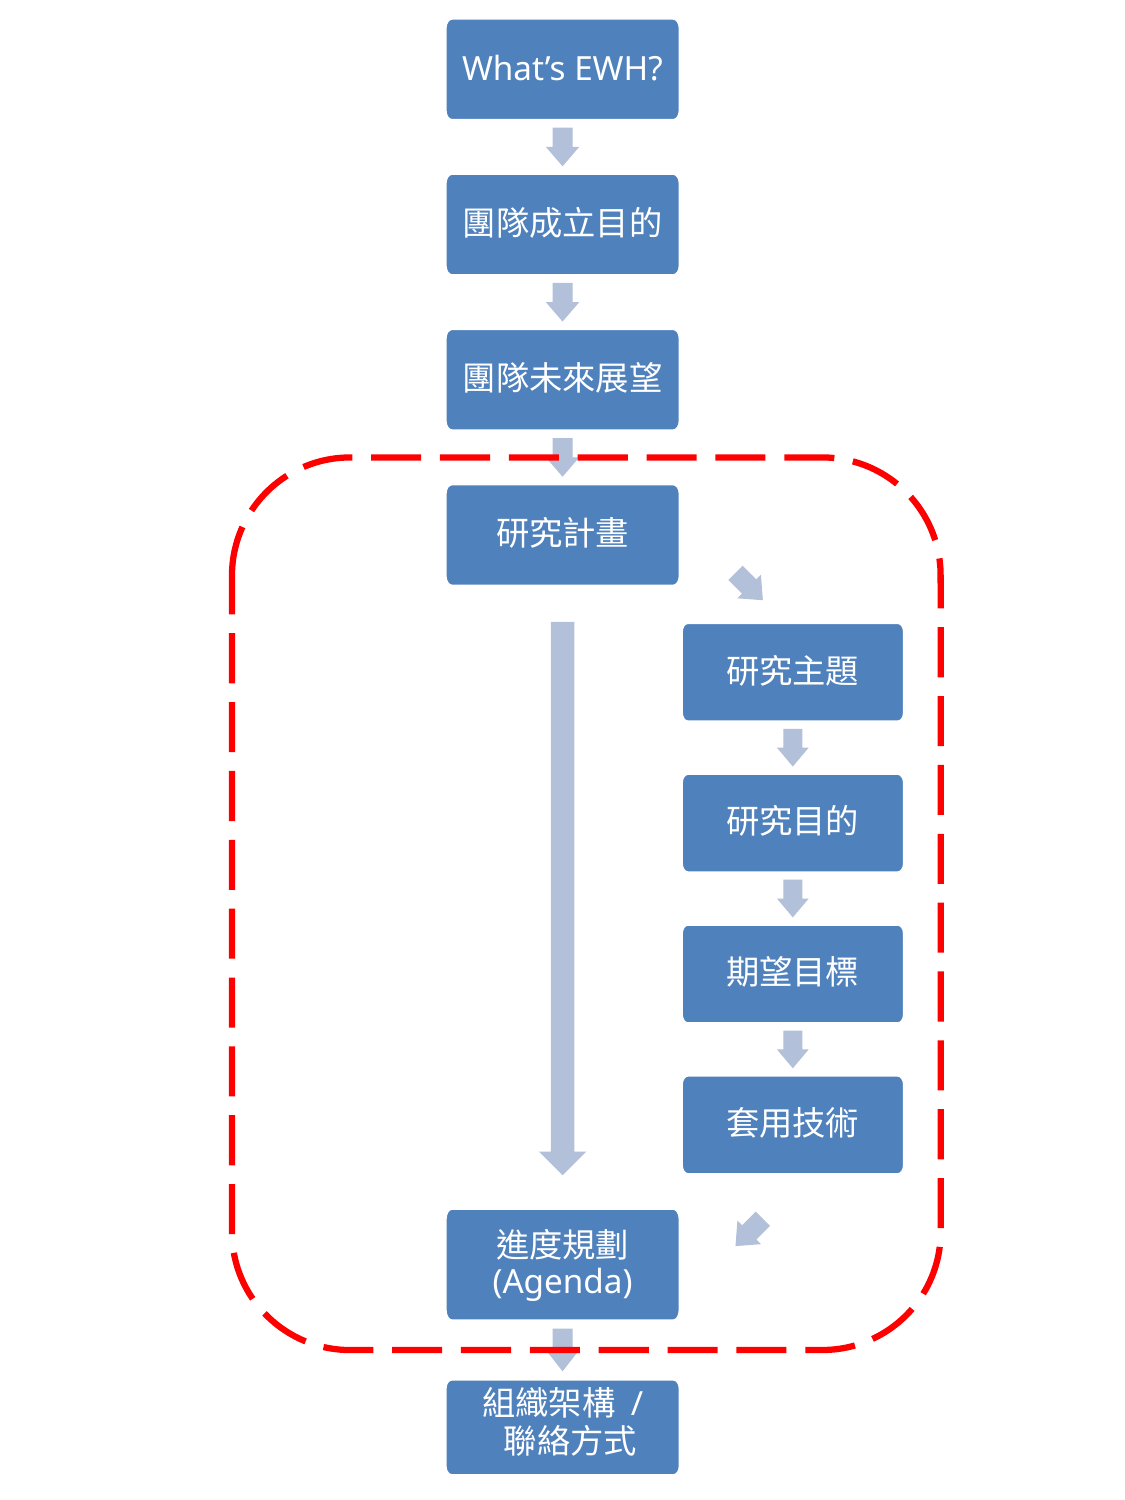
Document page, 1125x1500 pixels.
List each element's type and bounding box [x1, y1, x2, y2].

text_box [0, 0, 1125, 1500]
